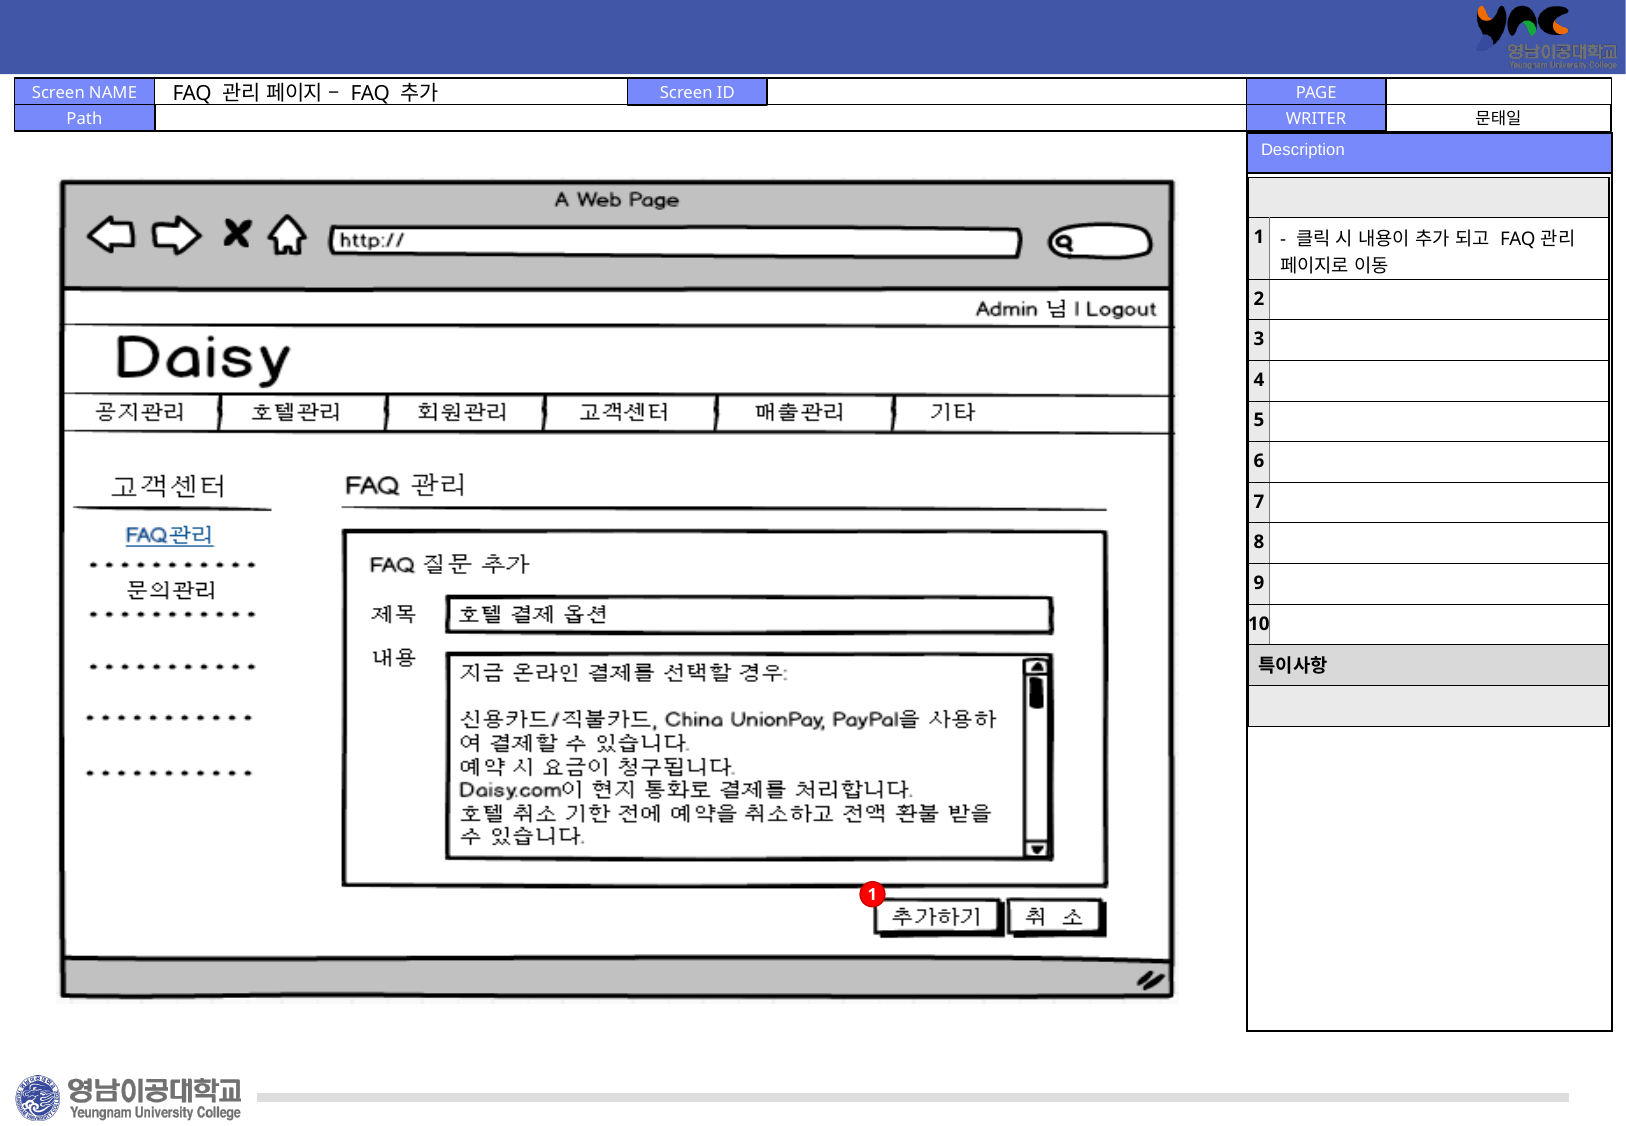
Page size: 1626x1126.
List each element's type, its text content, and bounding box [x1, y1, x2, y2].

table_cell [1249, 686, 1608, 726]
table_cell [1270, 402, 1608, 441]
table_cell [1270, 361, 1608, 401]
table_cell 특이사항 [1249, 645, 1608, 685]
table_header [1249, 178, 1608, 217]
table_cell [1270, 523, 1608, 563]
picture [1476, 5, 1617, 69]
text_box FAQ 관리 페이지 – FAQ 추가 [157, 72, 454, 113]
picture [15, 1075, 241, 1121]
table_cell [1270, 483, 1608, 522]
table_cell 4 [1249, 361, 1269, 401]
table_cell - 클릭 시 내용이 추가 되고 FAQ관리 페이지로 이동 [1270, 218, 1608, 279]
table_cell 8 [1249, 523, 1269, 563]
table_cell 2 [1249, 280, 1269, 319]
table_cell 6 [1249, 442, 1269, 482]
table_cell [1270, 280, 1608, 319]
table_cell 5 [1249, 402, 1269, 441]
picture [56, 176, 1180, 1005]
table_cell 3 [1249, 320, 1269, 360]
table_cell [1270, 564, 1608, 604]
table_cell 10 [1249, 605, 1269, 644]
table_cell 9 [1249, 564, 1269, 604]
text_box 문태일 [1385, 104, 1612, 132]
table_cell [1270, 442, 1608, 482]
table_cell [1270, 605, 1608, 644]
table_cell 7 [1249, 483, 1269, 522]
table_cell [1270, 320, 1608, 360]
table_cell 1 [1249, 218, 1269, 279]
